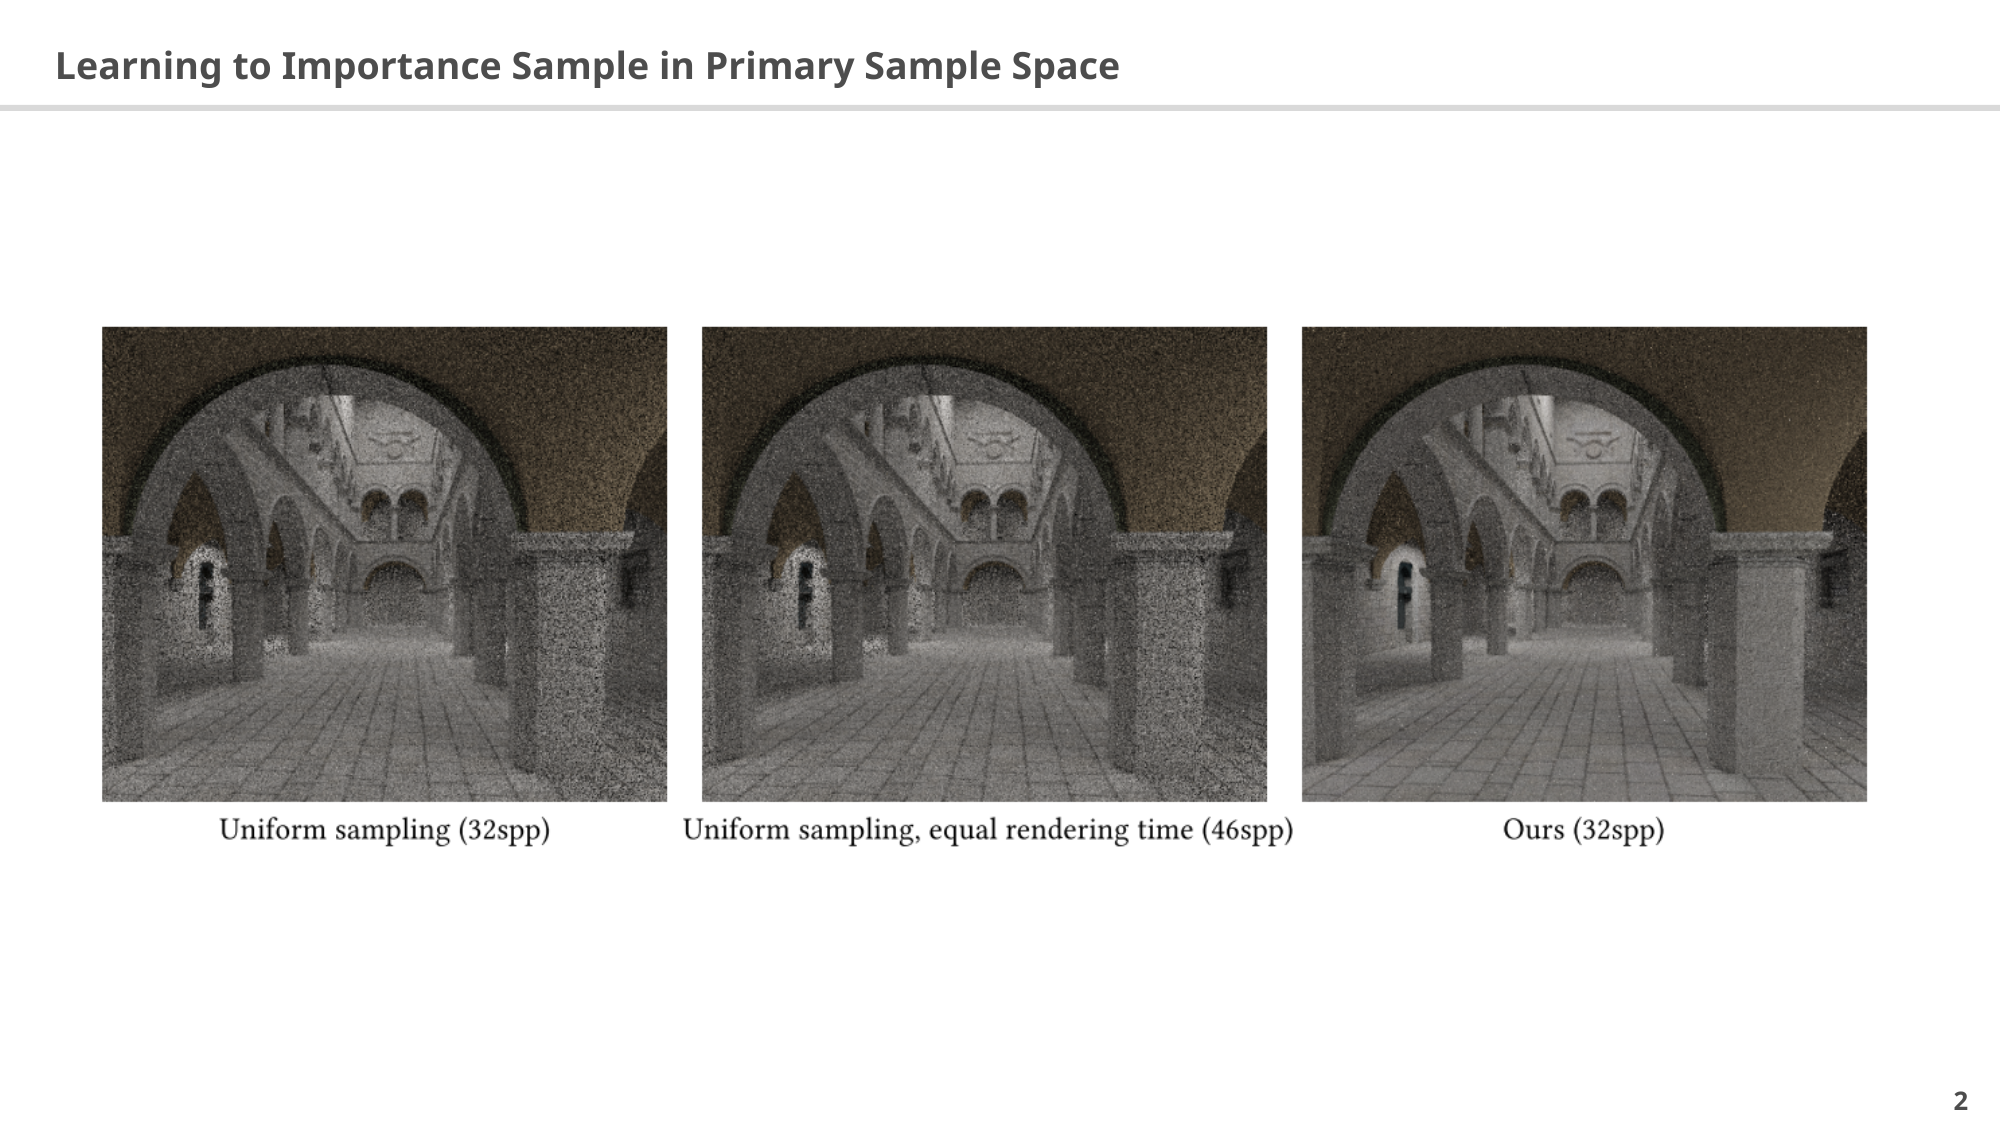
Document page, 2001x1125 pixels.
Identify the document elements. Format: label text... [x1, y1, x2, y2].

title Learning to Importance Sample in Primary Sample Space [55, 25, 1945, 90]
picture [66, 288, 1883, 865]
slide_number 1 [1501, 1081, 1969, 1124]
